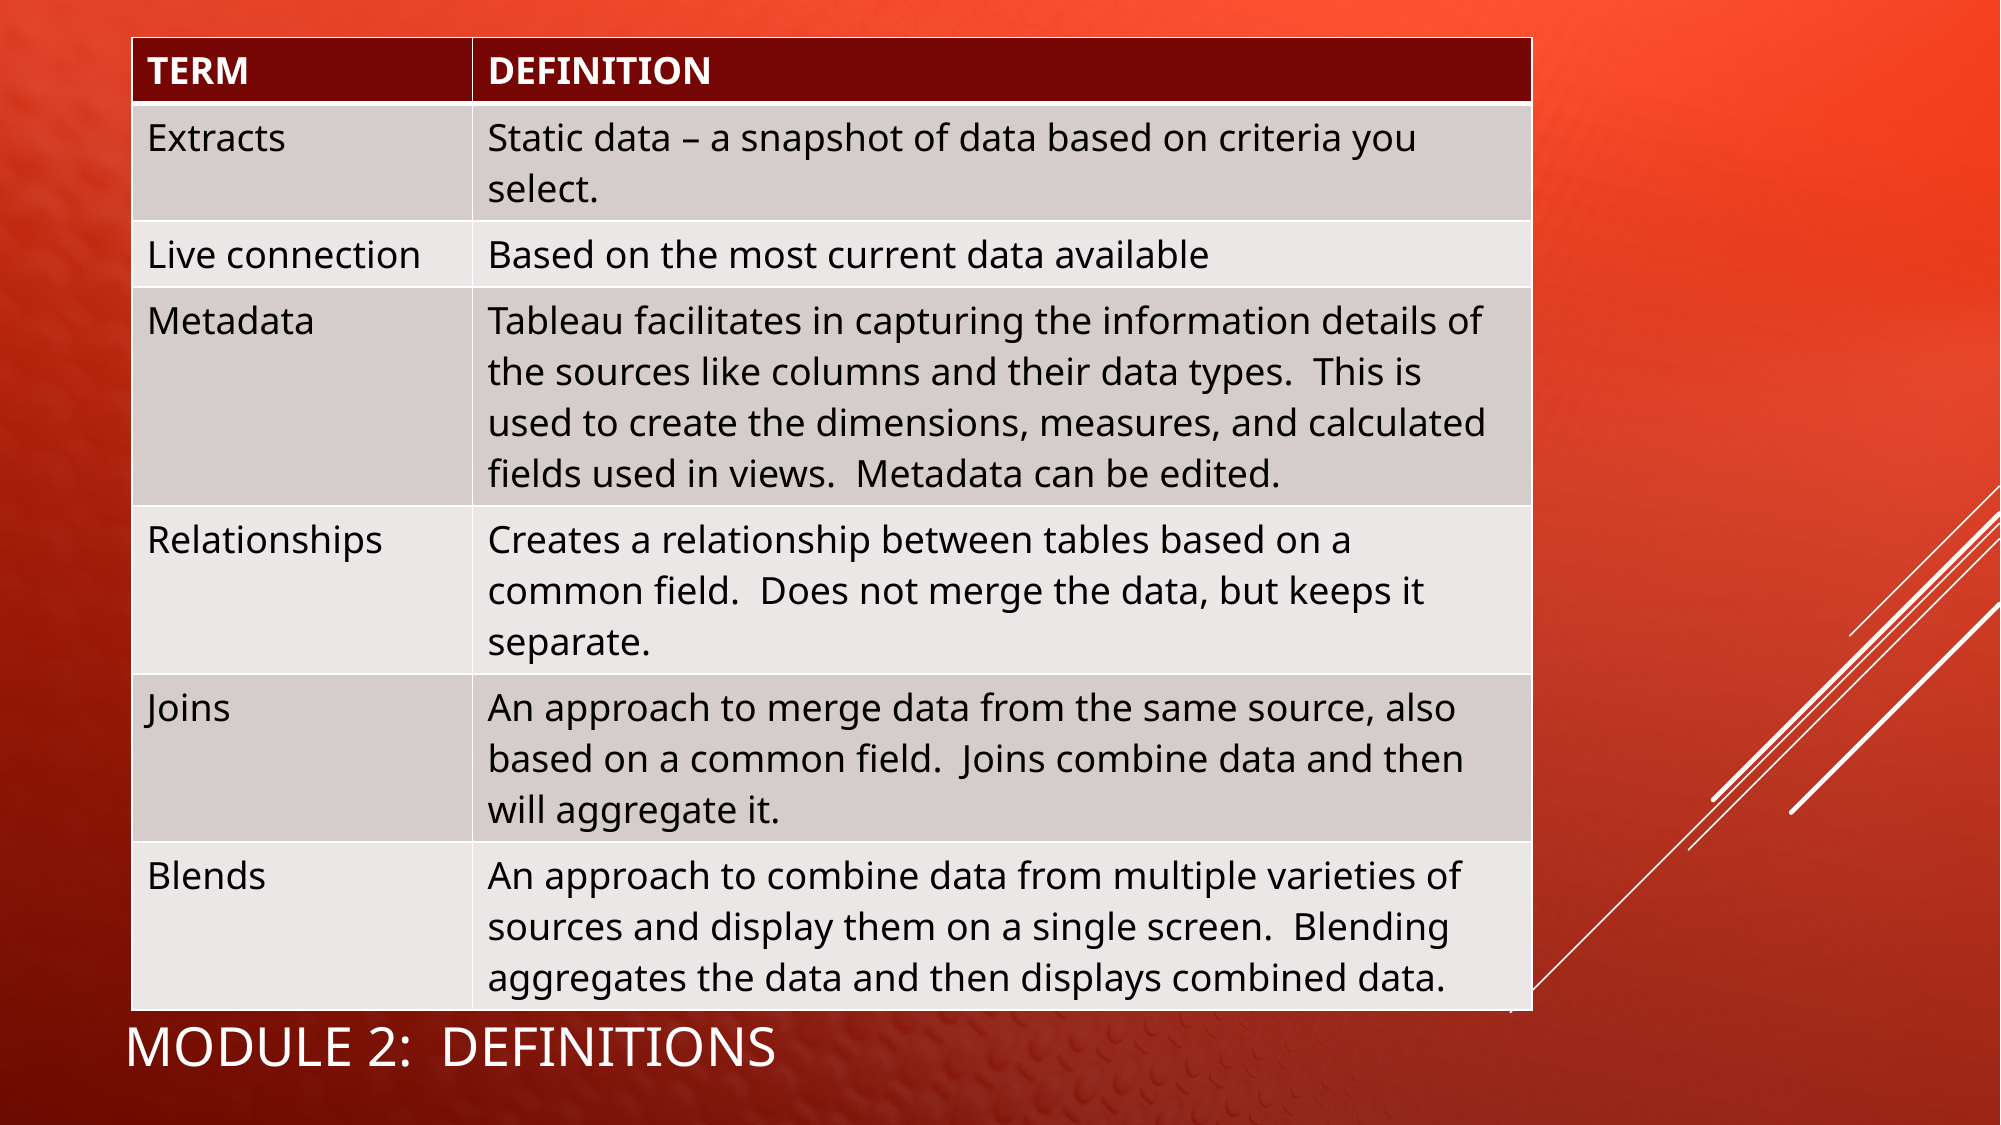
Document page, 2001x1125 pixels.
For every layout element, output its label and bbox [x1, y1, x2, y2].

text_box [1510, 485, 2000, 1013]
picture [0, 0, 2000, 1125]
